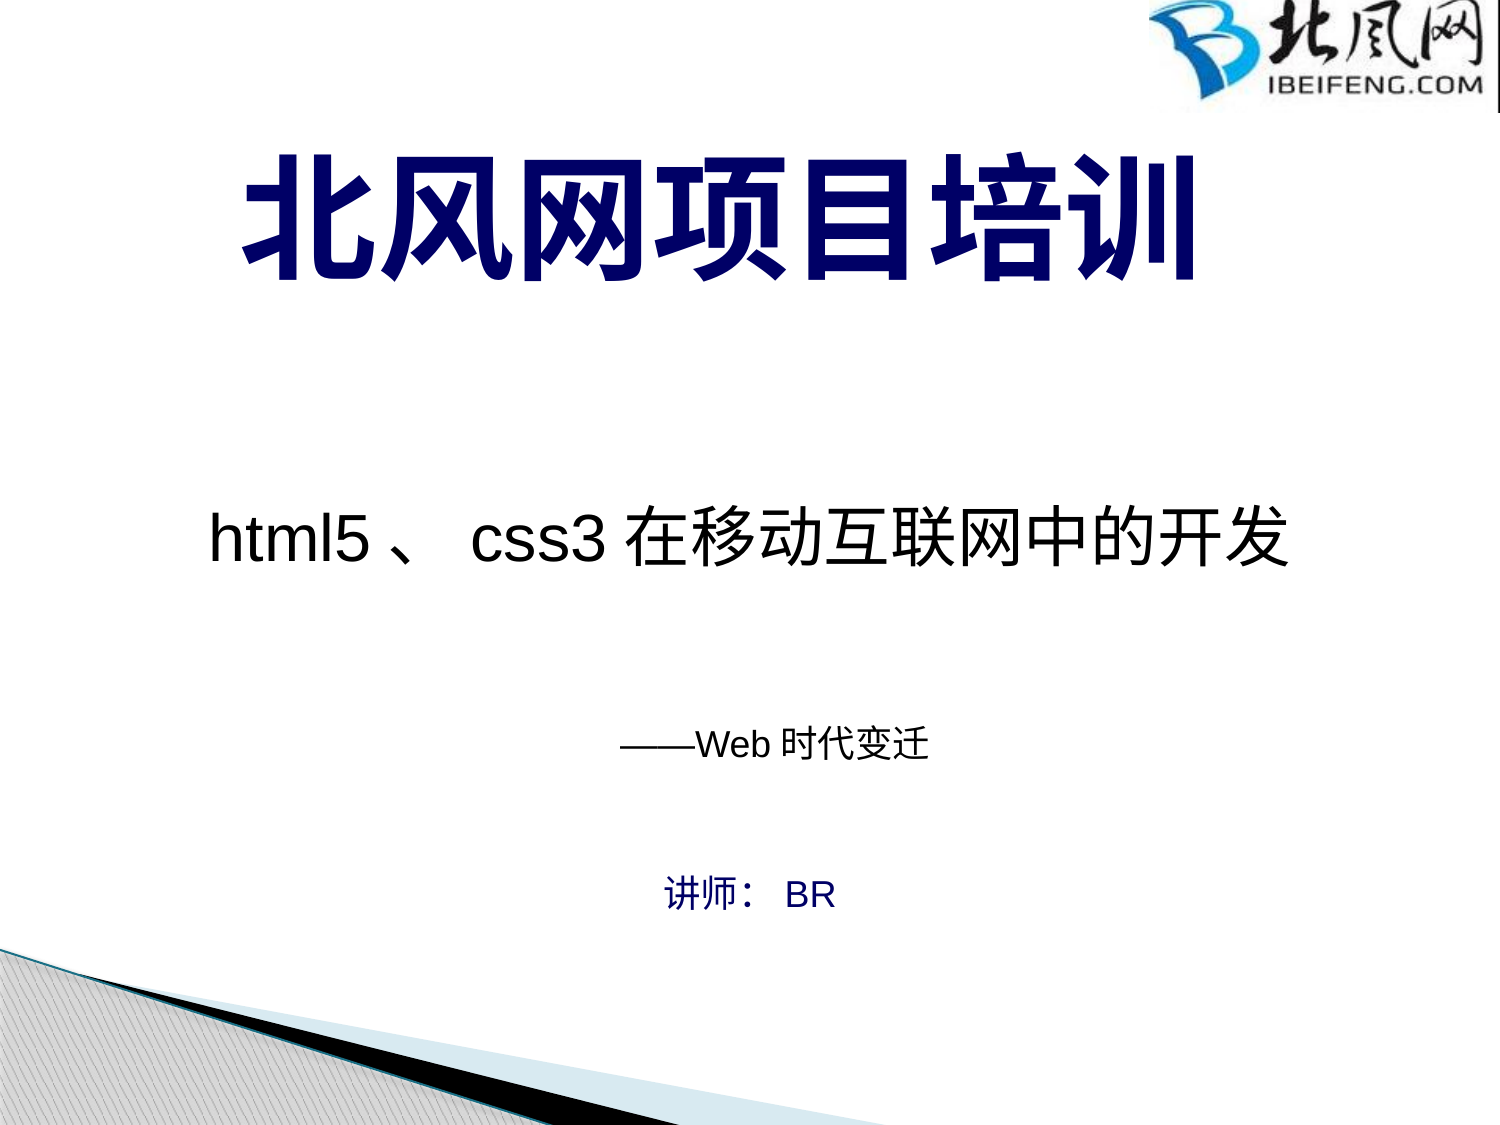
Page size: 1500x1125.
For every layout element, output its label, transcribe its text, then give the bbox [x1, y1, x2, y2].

text_box 北风网项目培训 [225, 124, 1238, 470]
text_box ——Web时代变迁 [500, 712, 1050, 773]
picture [1149, 0, 1500, 113]
text_box html5、css3在移动互联网中的开发 [0, 487, 1500, 583]
text_box 讲师：BR [0, 862, 1500, 923]
